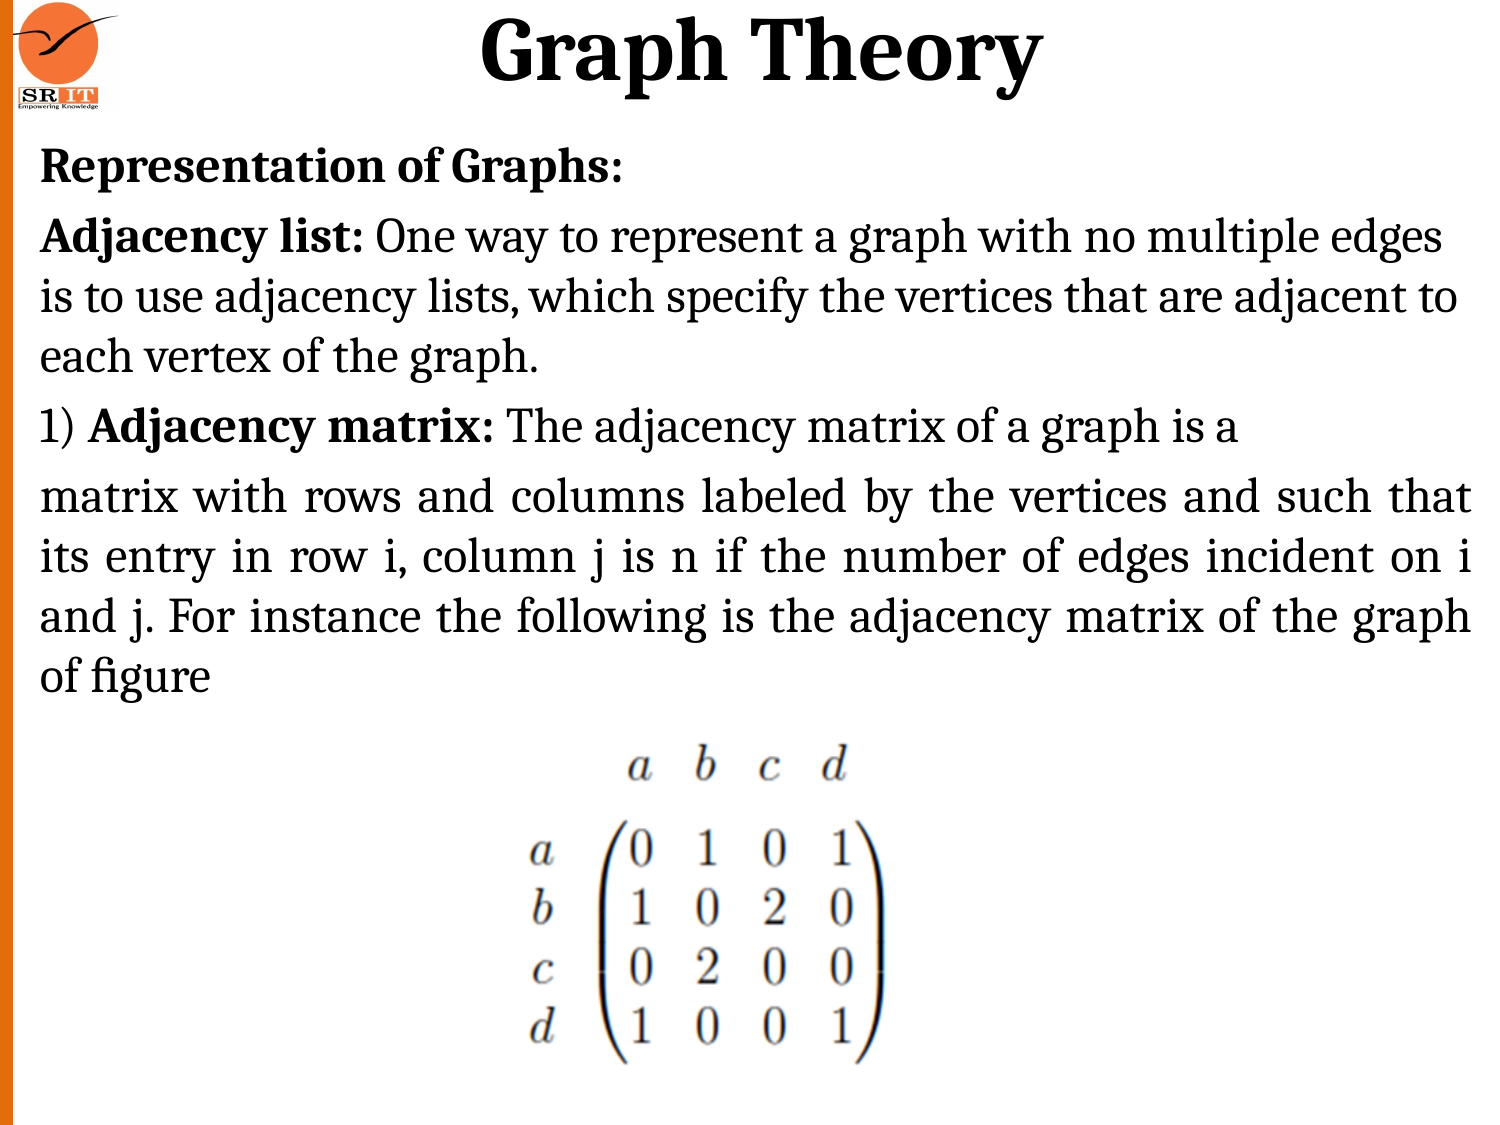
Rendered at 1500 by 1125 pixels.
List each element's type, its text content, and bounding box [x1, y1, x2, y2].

title Graph Theory [24, 0, 1500, 88]
list Representation of Graphs: Adjacency list: One way to represent a graph with no multiple edges is to use adjacency lists, which specify the vertices that are adjacent to each vertex of the graph. 1) Adjacency matrix: The adjacency matrix of a graph is a matrix with rows and columns labeled by the vertices and such that its entry in row i, column j is n if the number of edges incident on i and j. For instance the following is the adjacency matrix of the graph of ﬁgure [24, 124, 1488, 1076]
picture [13, 0, 119, 113]
picture [499, 736, 901, 1082]
